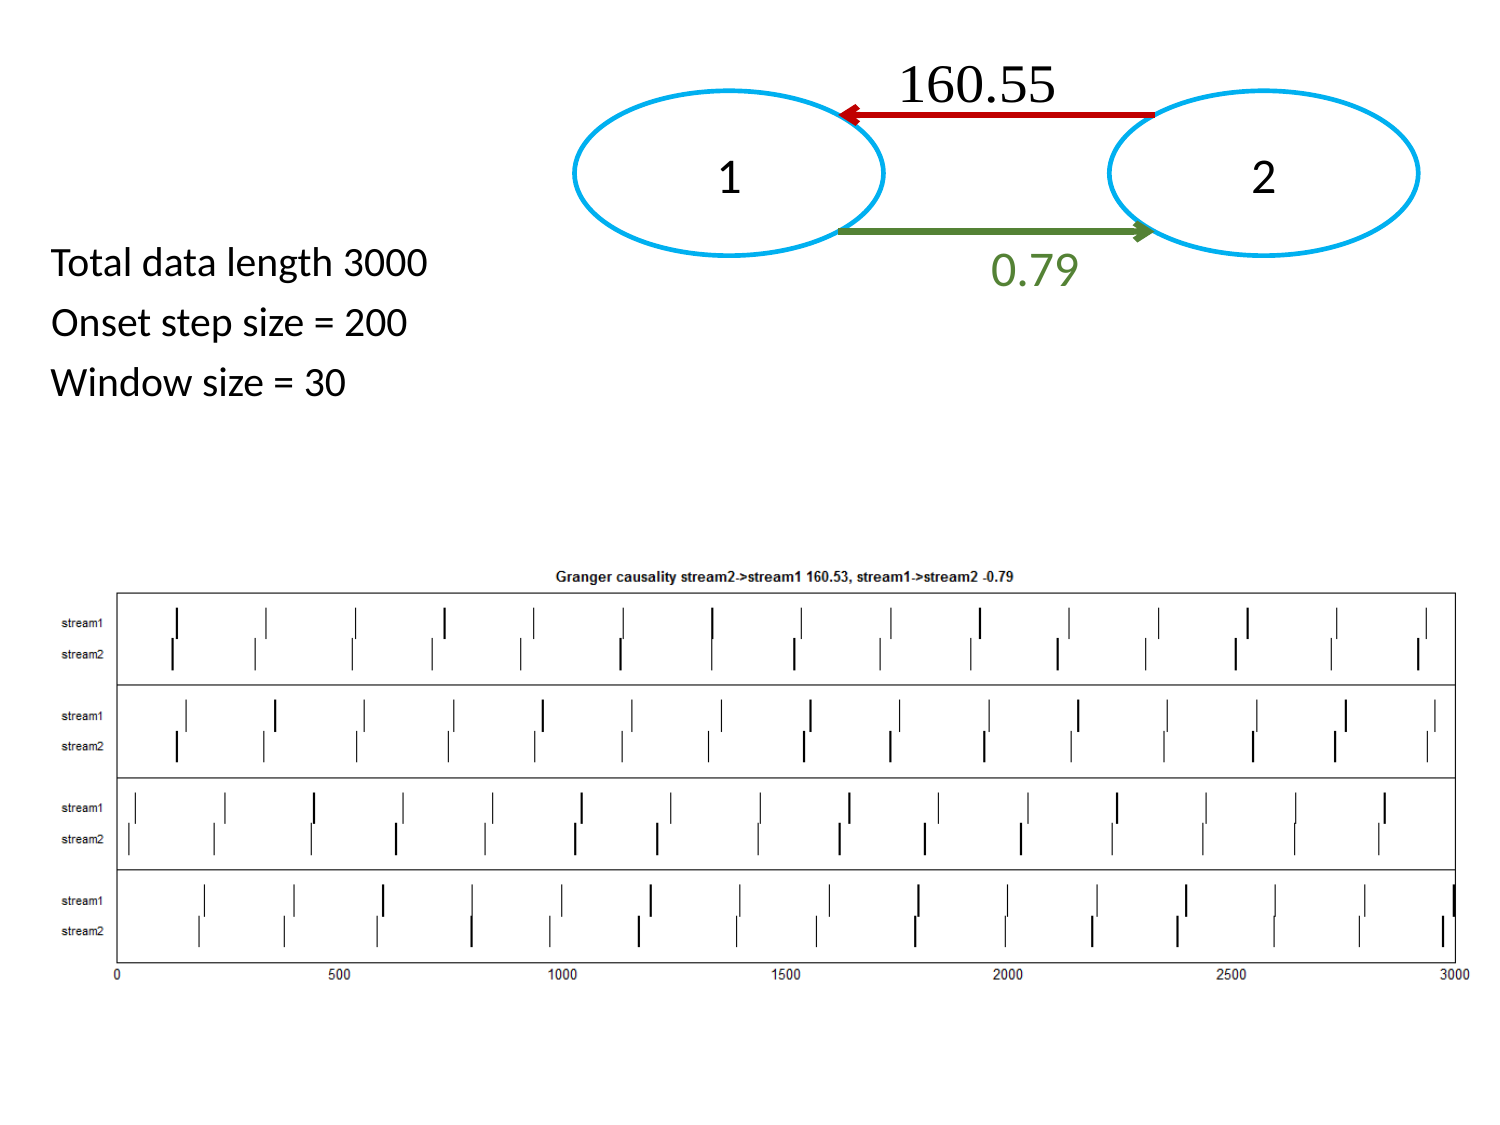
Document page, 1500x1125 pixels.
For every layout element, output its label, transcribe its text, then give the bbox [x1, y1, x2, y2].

text_box Total data length 3000 [35, 227, 453, 293]
text_box Onset step size = 200 [36, 293, 423, 353]
picture [0, 558, 1500, 1012]
text_box Window size = 30 [35, 347, 362, 413]
